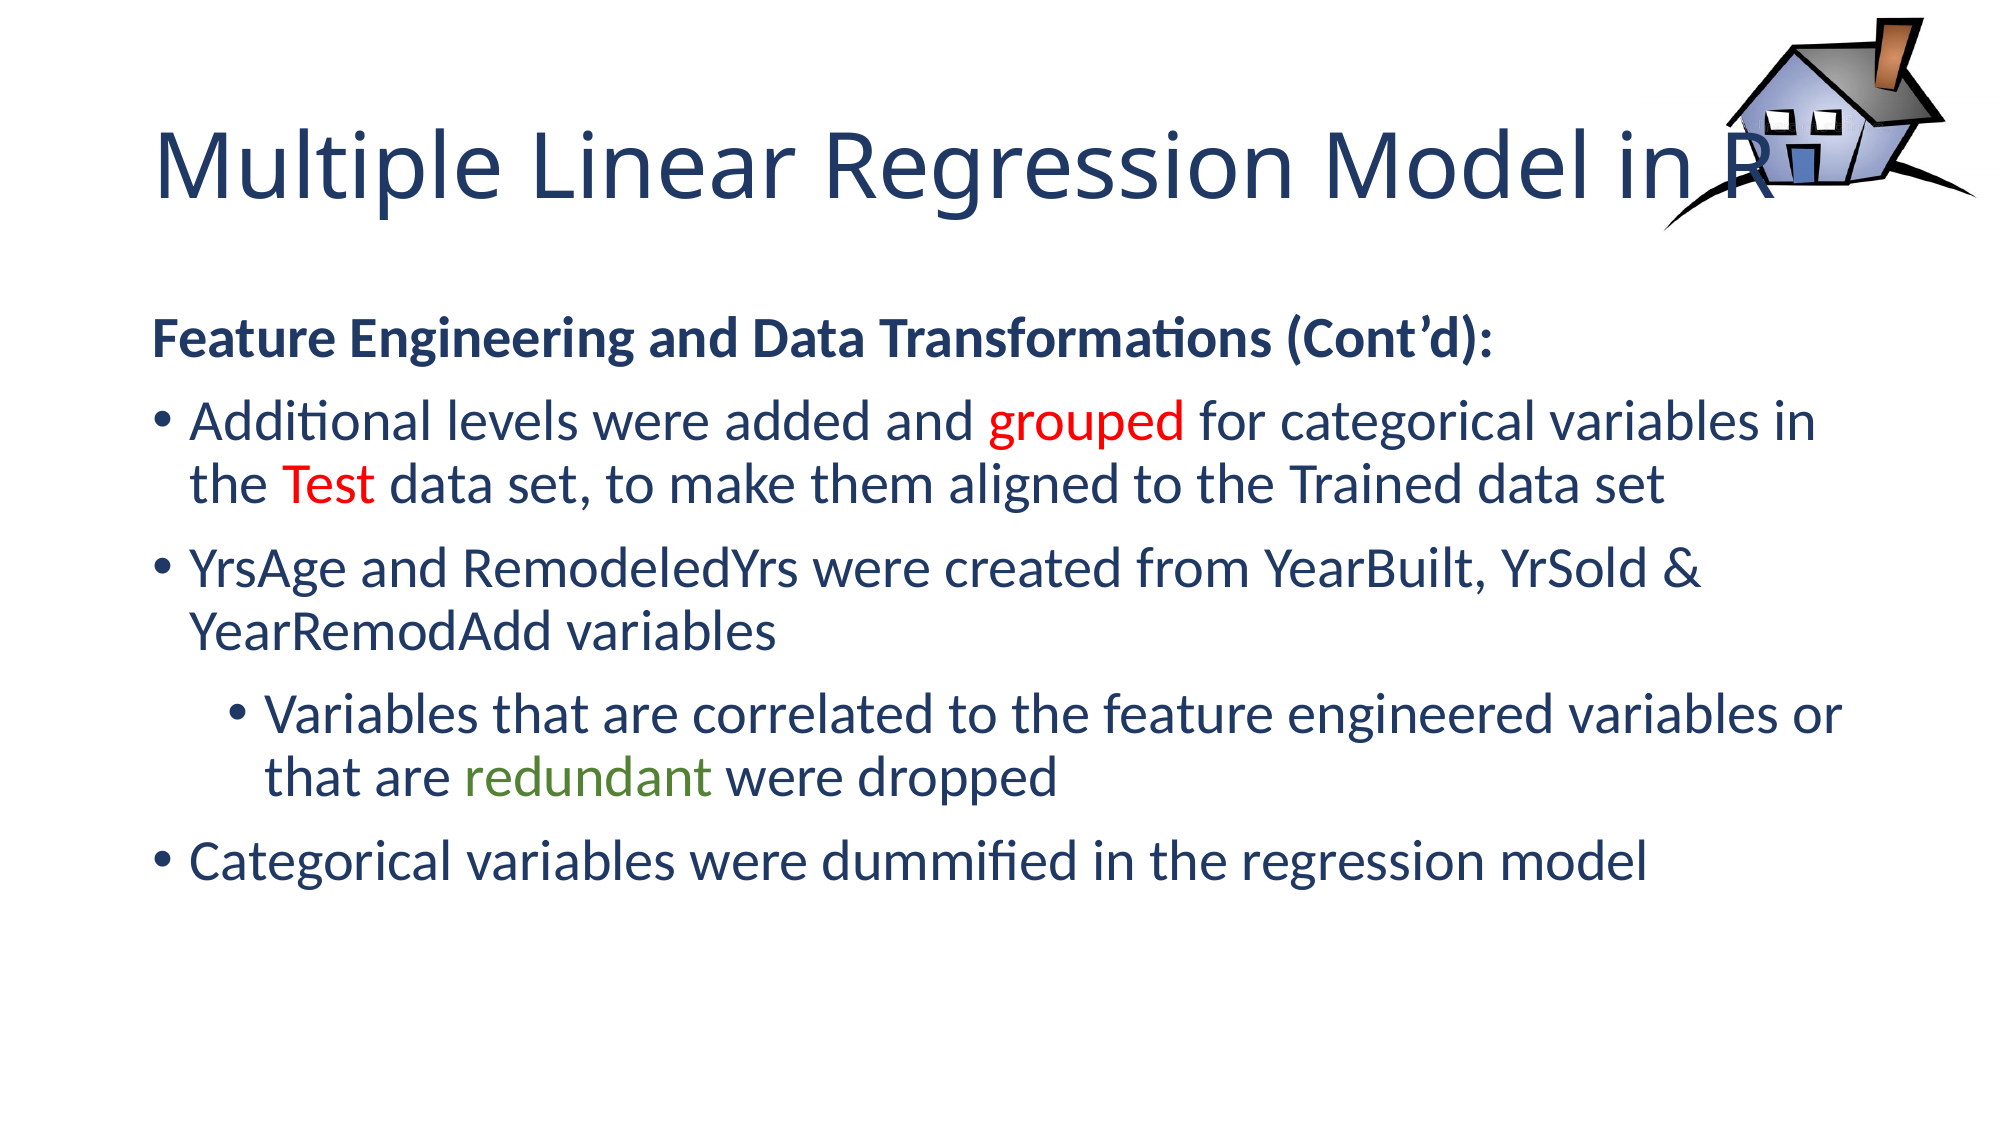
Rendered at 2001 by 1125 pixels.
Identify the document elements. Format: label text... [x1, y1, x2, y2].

list Feature Engineering and Data Transformations (Cont’d): Additional levels were added and grouped for categorical variables in the Test data set, to make them aligned to the Trained data set YrsAge and RemodeledYrs were created from YearBuilt, YrSold & YearRemodAdd variables Variables that are correlated to the feature engineered variables or that are redundant were dropped Categorical variables were dummified in the regression model [137, 299, 1863, 1014]
title Multiple Linear Regression Model in R [137, 59, 1863, 278]
picture [1639, 0, 2000, 247]
